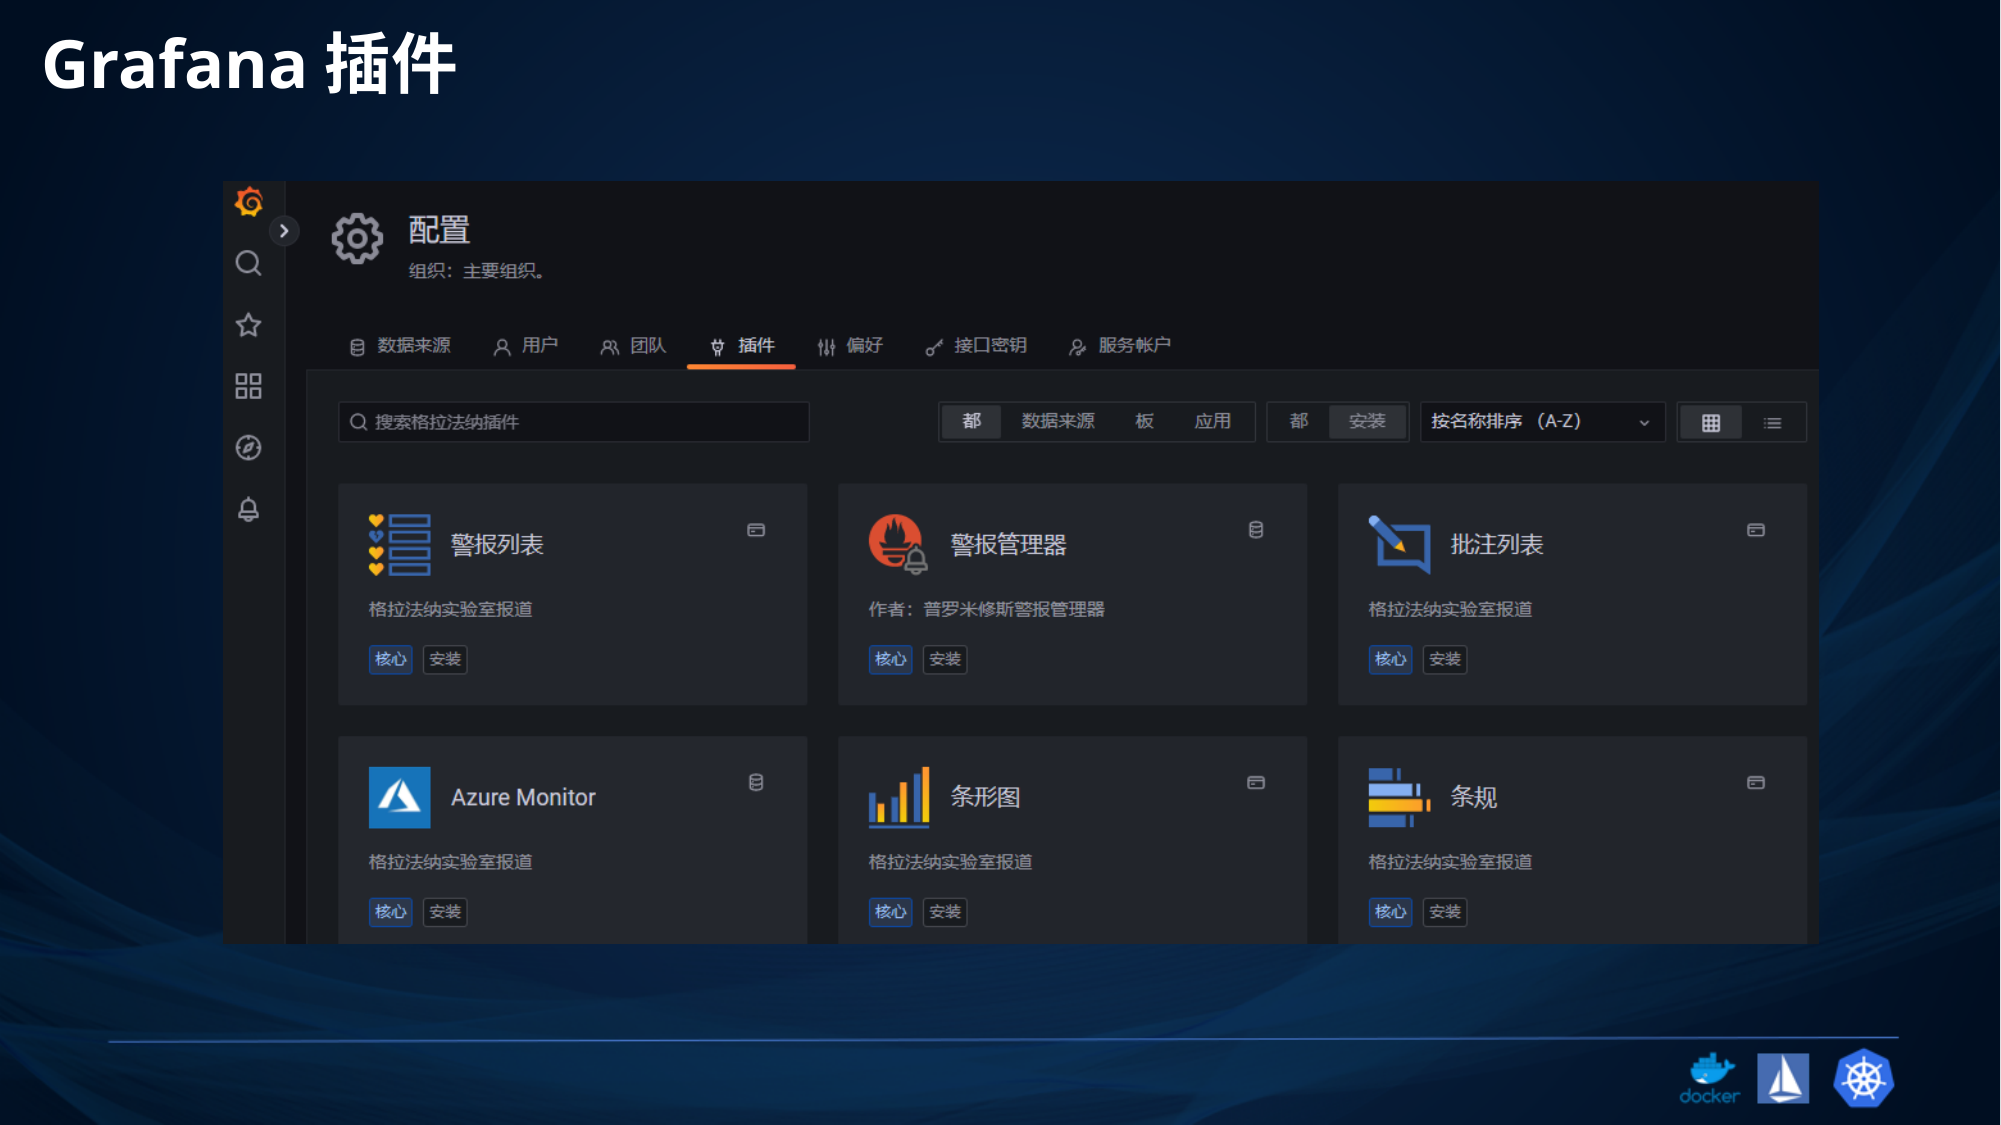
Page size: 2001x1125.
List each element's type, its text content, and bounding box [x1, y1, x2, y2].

text_box Grafana插件 [26, 14, 473, 110]
picture [0, 0, 2001, 1125]
